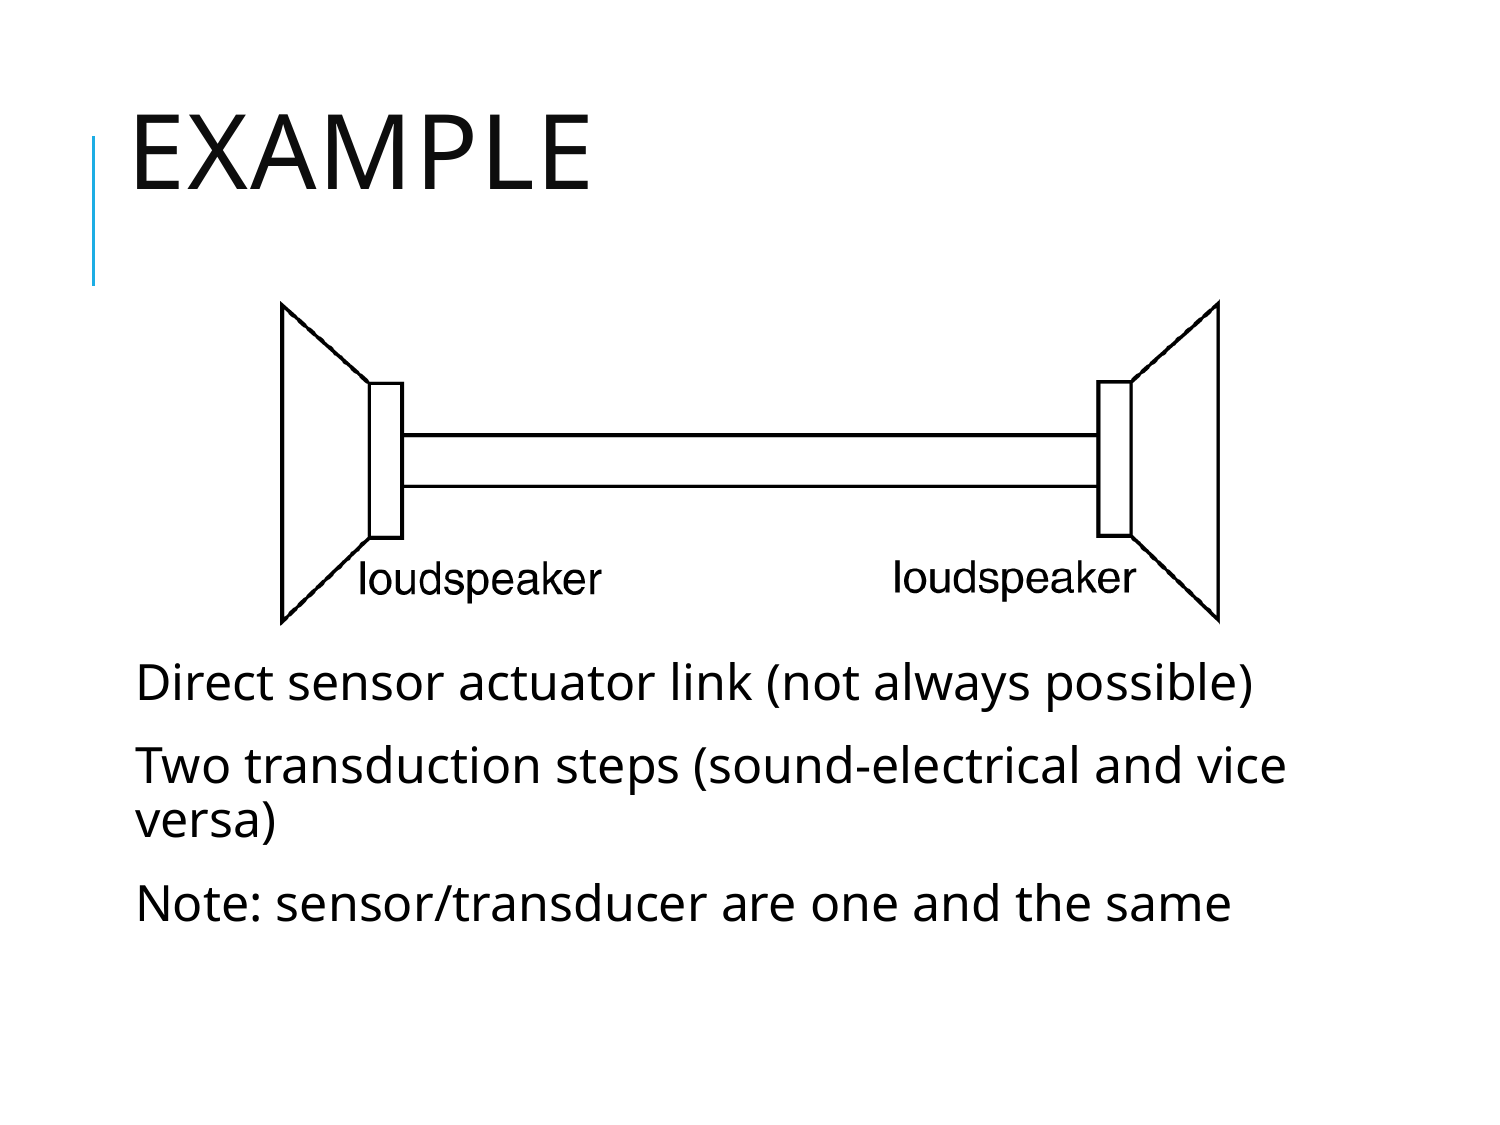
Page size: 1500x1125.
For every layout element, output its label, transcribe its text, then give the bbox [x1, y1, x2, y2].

title Example [112, 99, 1388, 220]
list Direct sensor actuator link (not always possible) Two transduction steps (sound-electrical and vice versa) Note: sensor/transducer are one and the same [112, 650, 1388, 975]
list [280, 299, 1220, 626]
